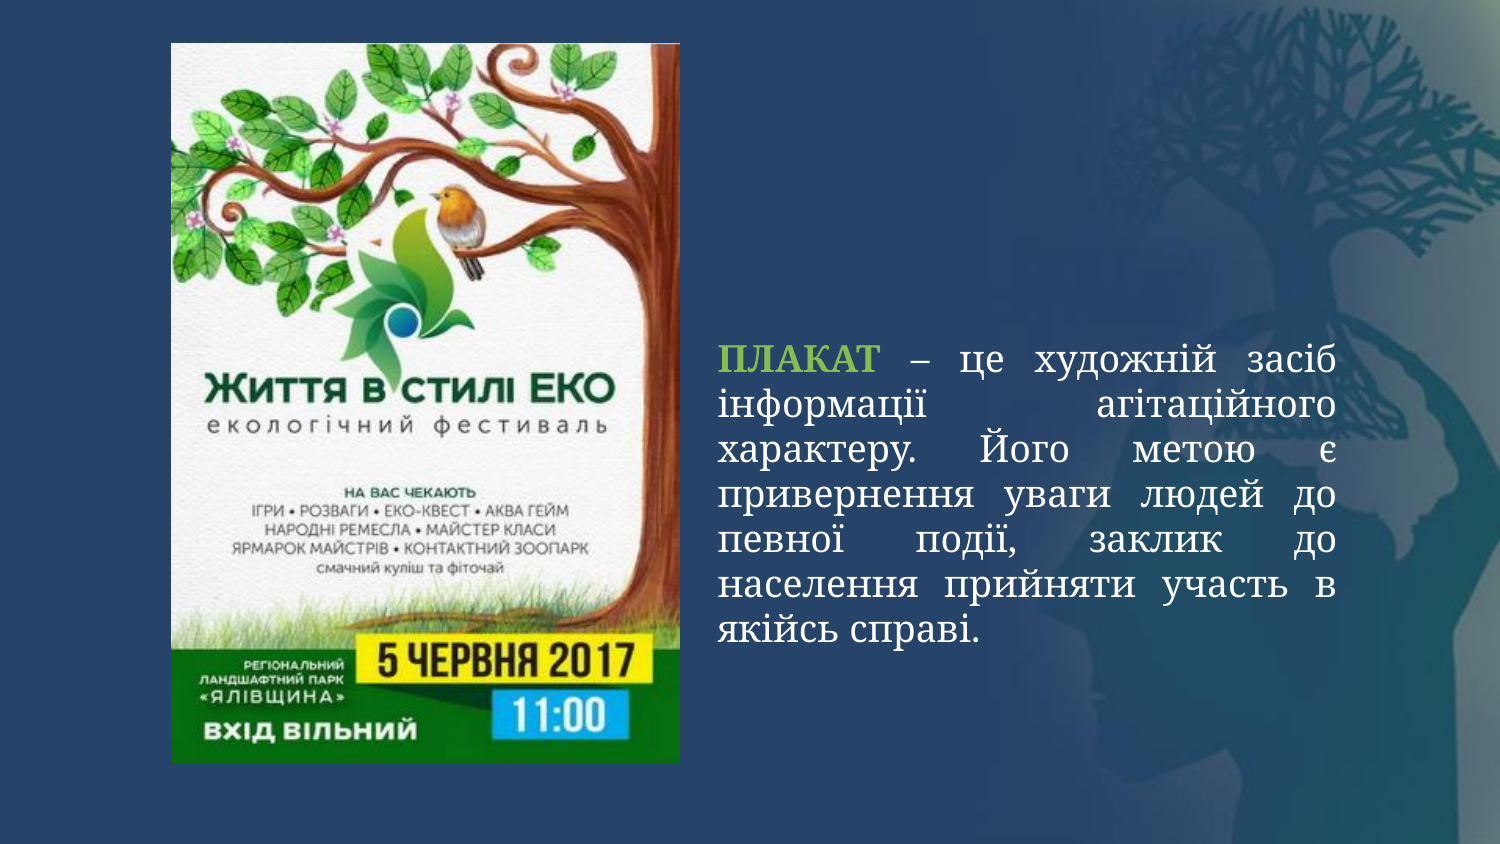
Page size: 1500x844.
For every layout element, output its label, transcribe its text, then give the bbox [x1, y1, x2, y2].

picture [0, 0, 1500, 844]
text_box ПЛАКАТ – це художній засіб інформації агітаційного характеру. Його метою є привернення уваги людей до певної події, заклик до населення прийняти участь в якійсь справі. [702, 327, 1353, 658]
